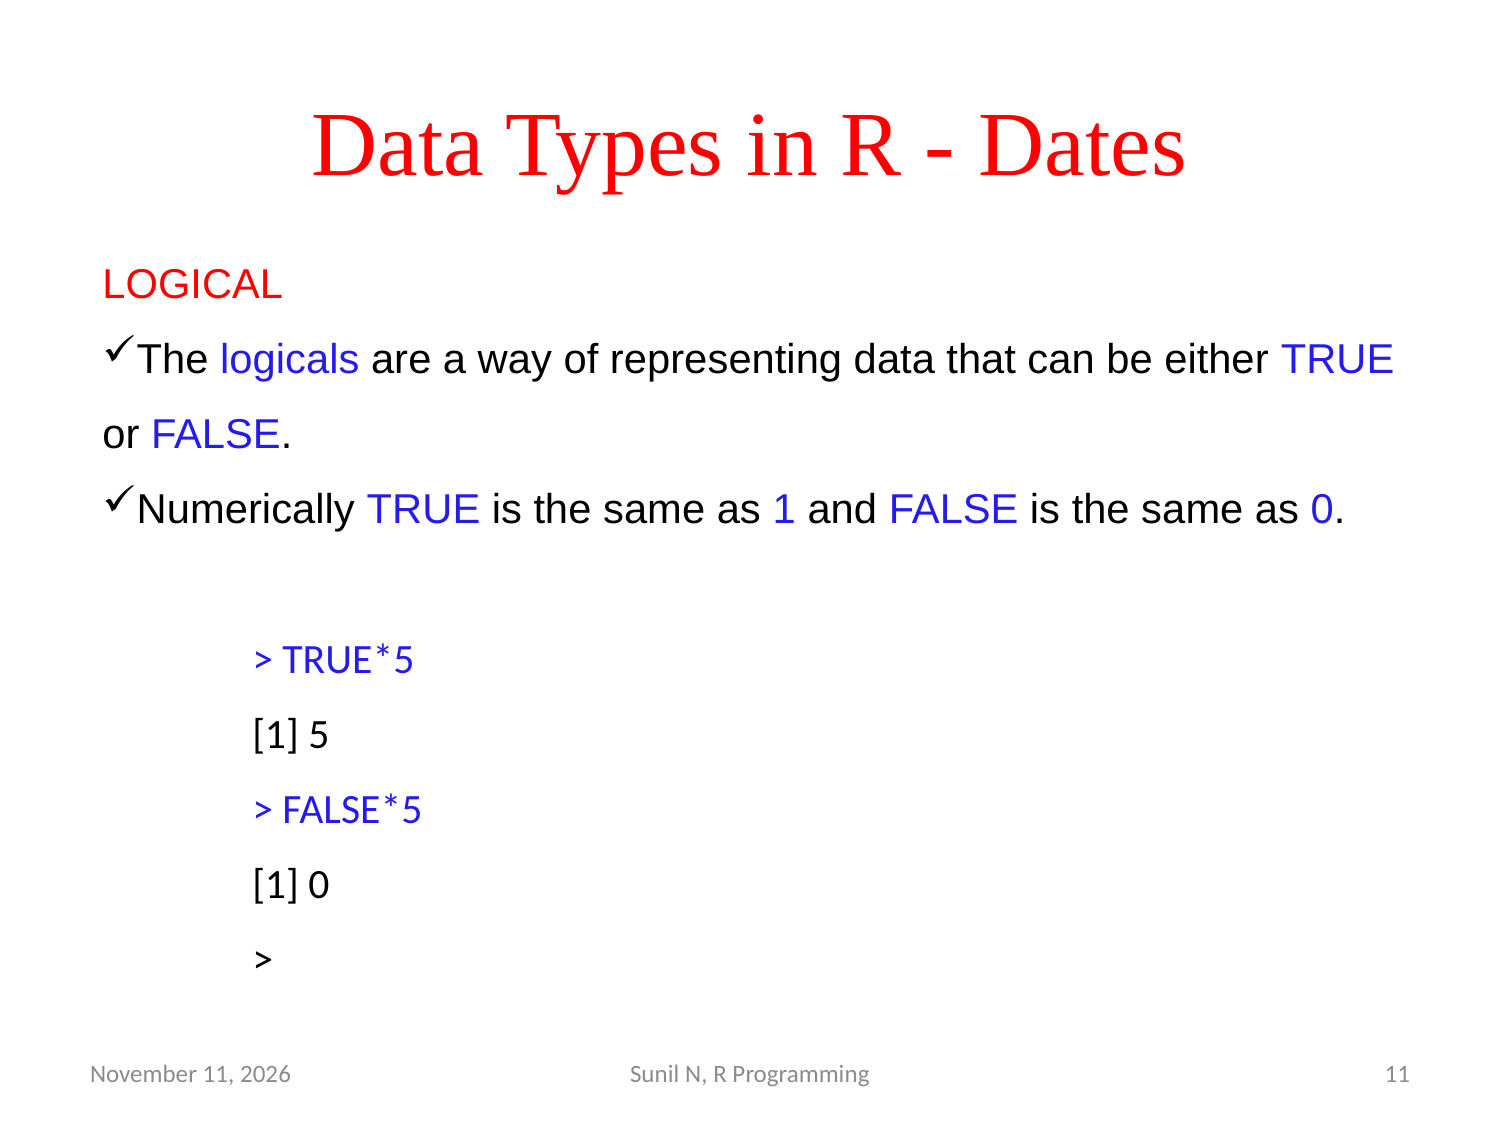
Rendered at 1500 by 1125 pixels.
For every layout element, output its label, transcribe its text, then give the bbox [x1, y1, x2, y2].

footer Sunil N, R Programming [512, 1042, 988, 1103]
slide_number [75, 1042, 425, 1103]
text_box LOGICAL The logicals are a way of representing data that can be either TRUE or FALSE. Numerically TRUE is the same as 1 and FALSE is the same as 0. > TRUE*5 [1] 5 > FALSE*5 [1] 0 > [87, 224, 1438, 990]
title Data Types in R - Dates [75, 45, 1425, 233]
slide_number 11 [1074, 1042, 1425, 1103]
